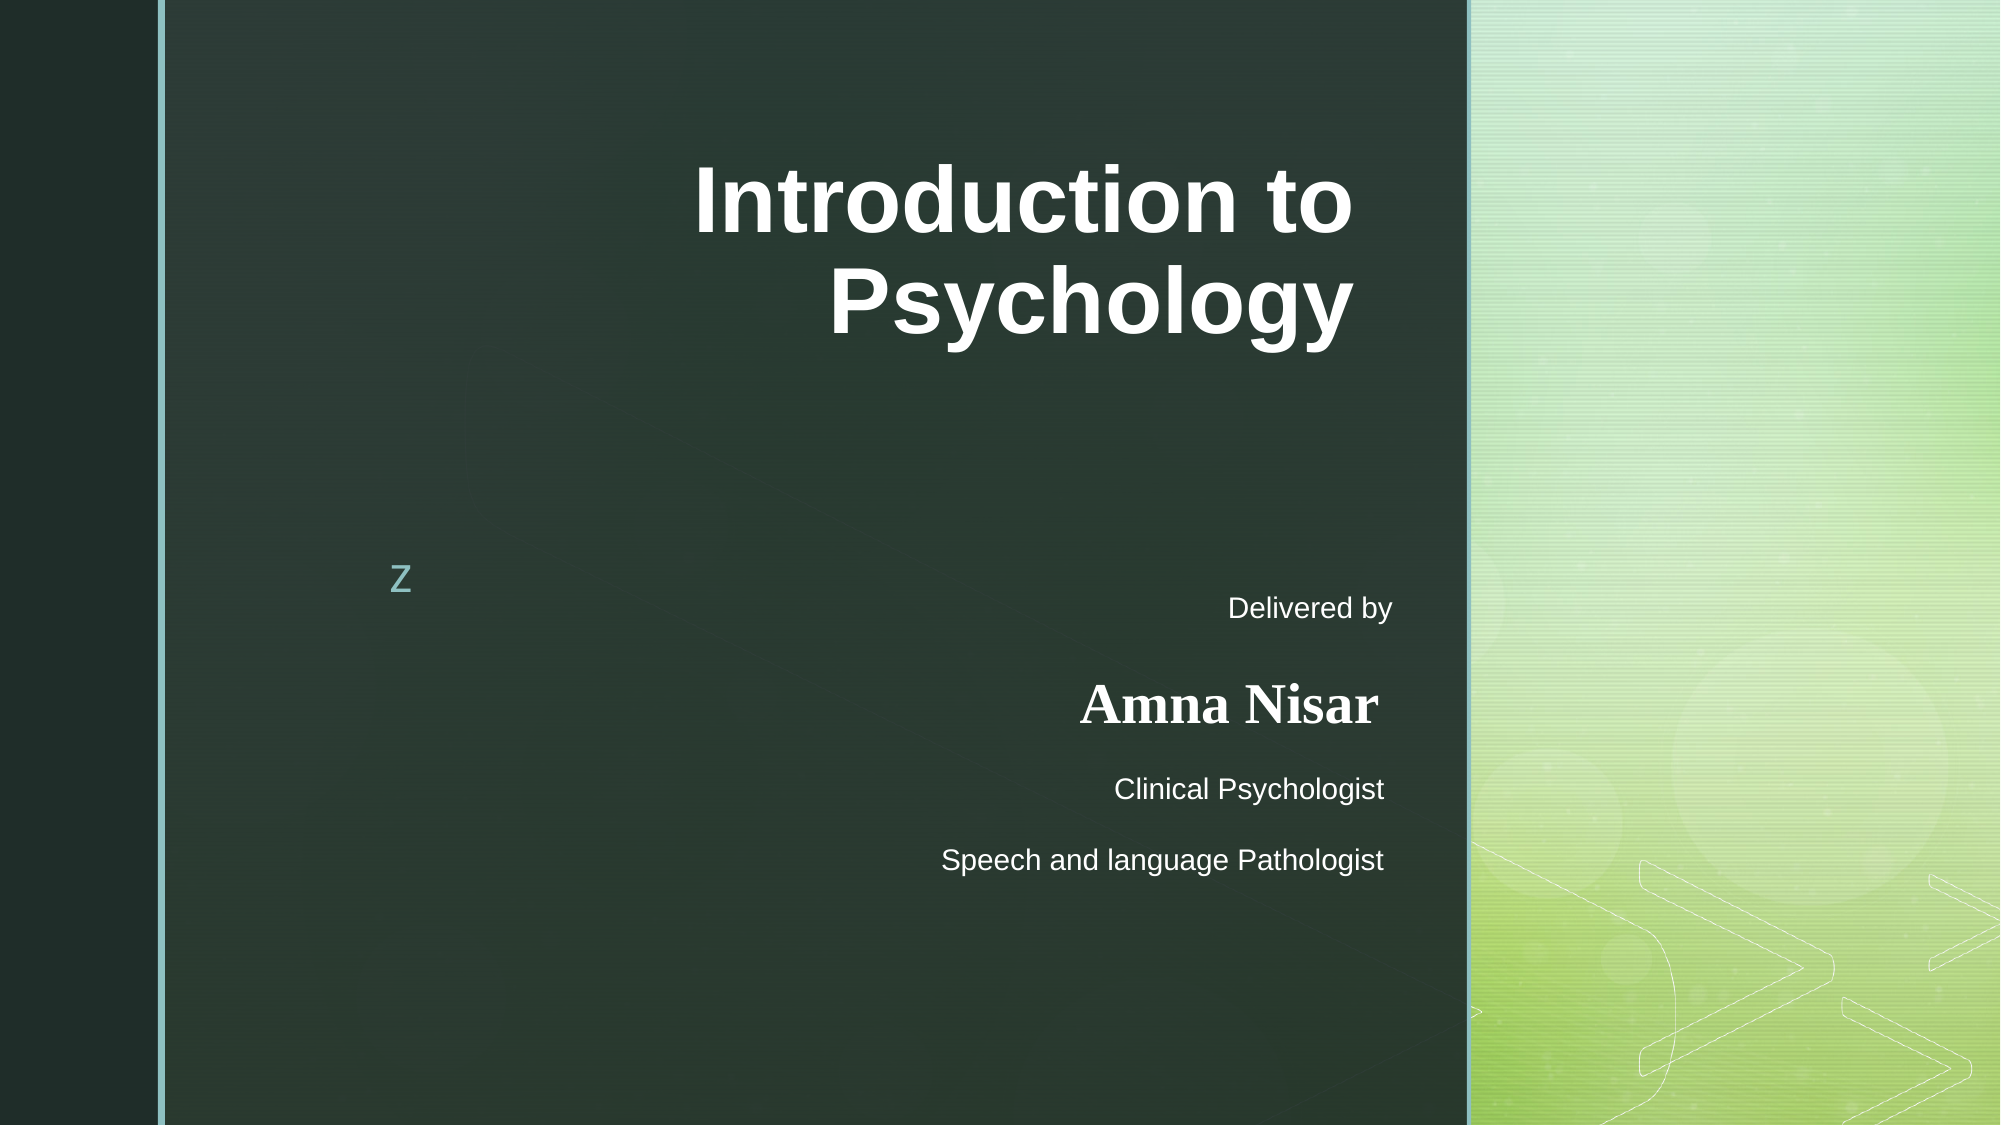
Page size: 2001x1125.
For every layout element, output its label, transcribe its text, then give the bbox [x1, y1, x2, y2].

subtitle Delivered by Amna Nisar Clinical Psychologist Speech and language Pathologist [379, 521, 1408, 888]
picture [1472, 0, 2001, 1125]
title Introduction to Psychology [404, 144, 1371, 364]
